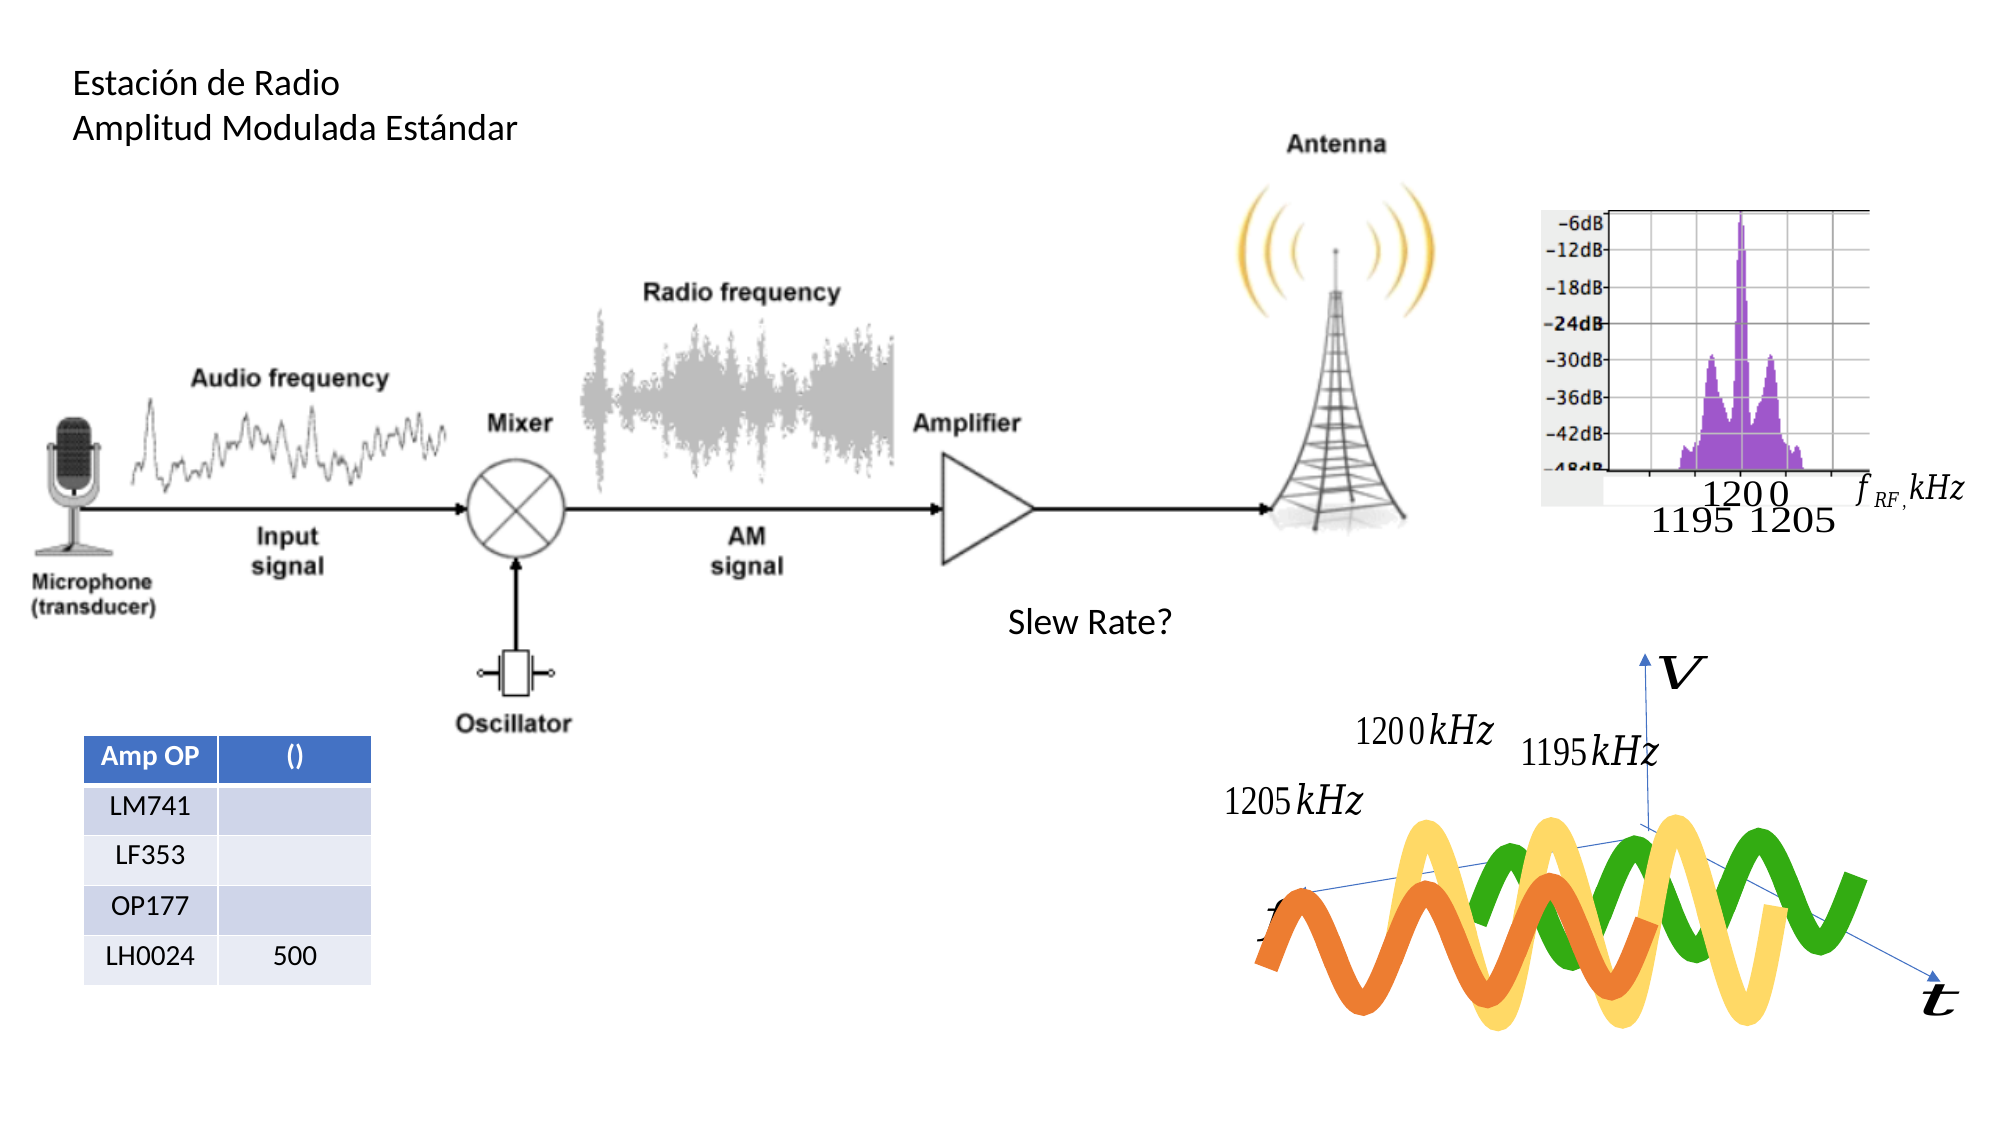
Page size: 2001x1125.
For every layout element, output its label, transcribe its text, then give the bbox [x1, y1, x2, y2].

text_box Estación de Radio Amplitud Modulada Estándar [57, 51, 618, 119]
picture [1541, 210, 1906, 521]
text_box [1223, 650, 1966, 1032]
picture [25, 119, 1442, 753]
